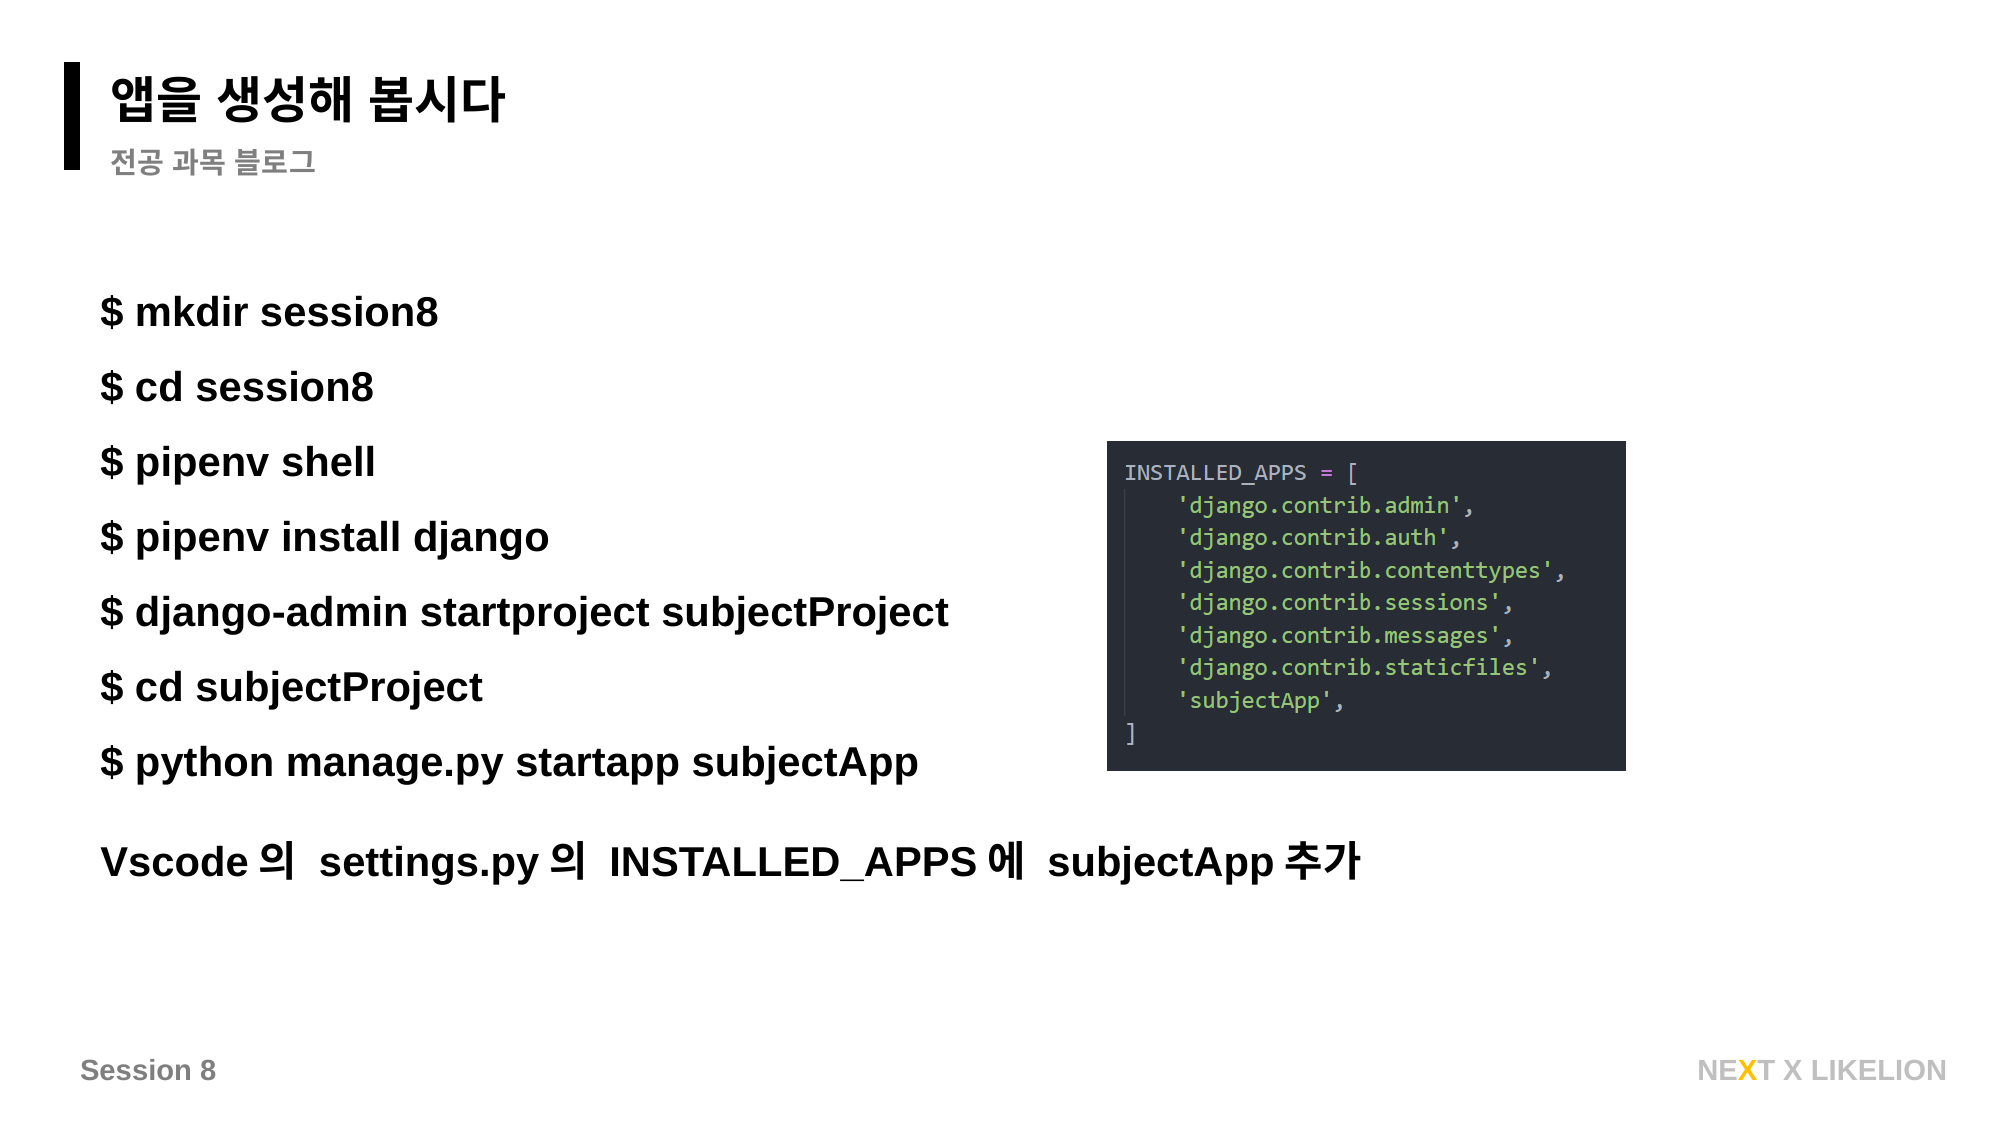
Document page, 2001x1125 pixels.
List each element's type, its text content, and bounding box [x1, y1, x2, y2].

picture [1107, 441, 1626, 771]
text_box 전공 과목 블로그 [95, 137, 440, 188]
text_box [64, 63, 80, 170]
text_box Session 8 [65, 1044, 237, 1095]
text_box NEXT X LIKELION [1682, 1044, 1965, 1095]
text_box $ mkdir session8 $ cd session8 $ pipenv shell $ pipenv install django $ django-admin startproject subjectProject $ cd subjectProject $ python manage.py startapp subjectApp Vscode의 settings.py의 INSTALLED_APPS에 subjectApp추가 [85, 252, 1745, 893]
text_box 앱을 생성해 봅시다 [95, 61, 648, 137]
